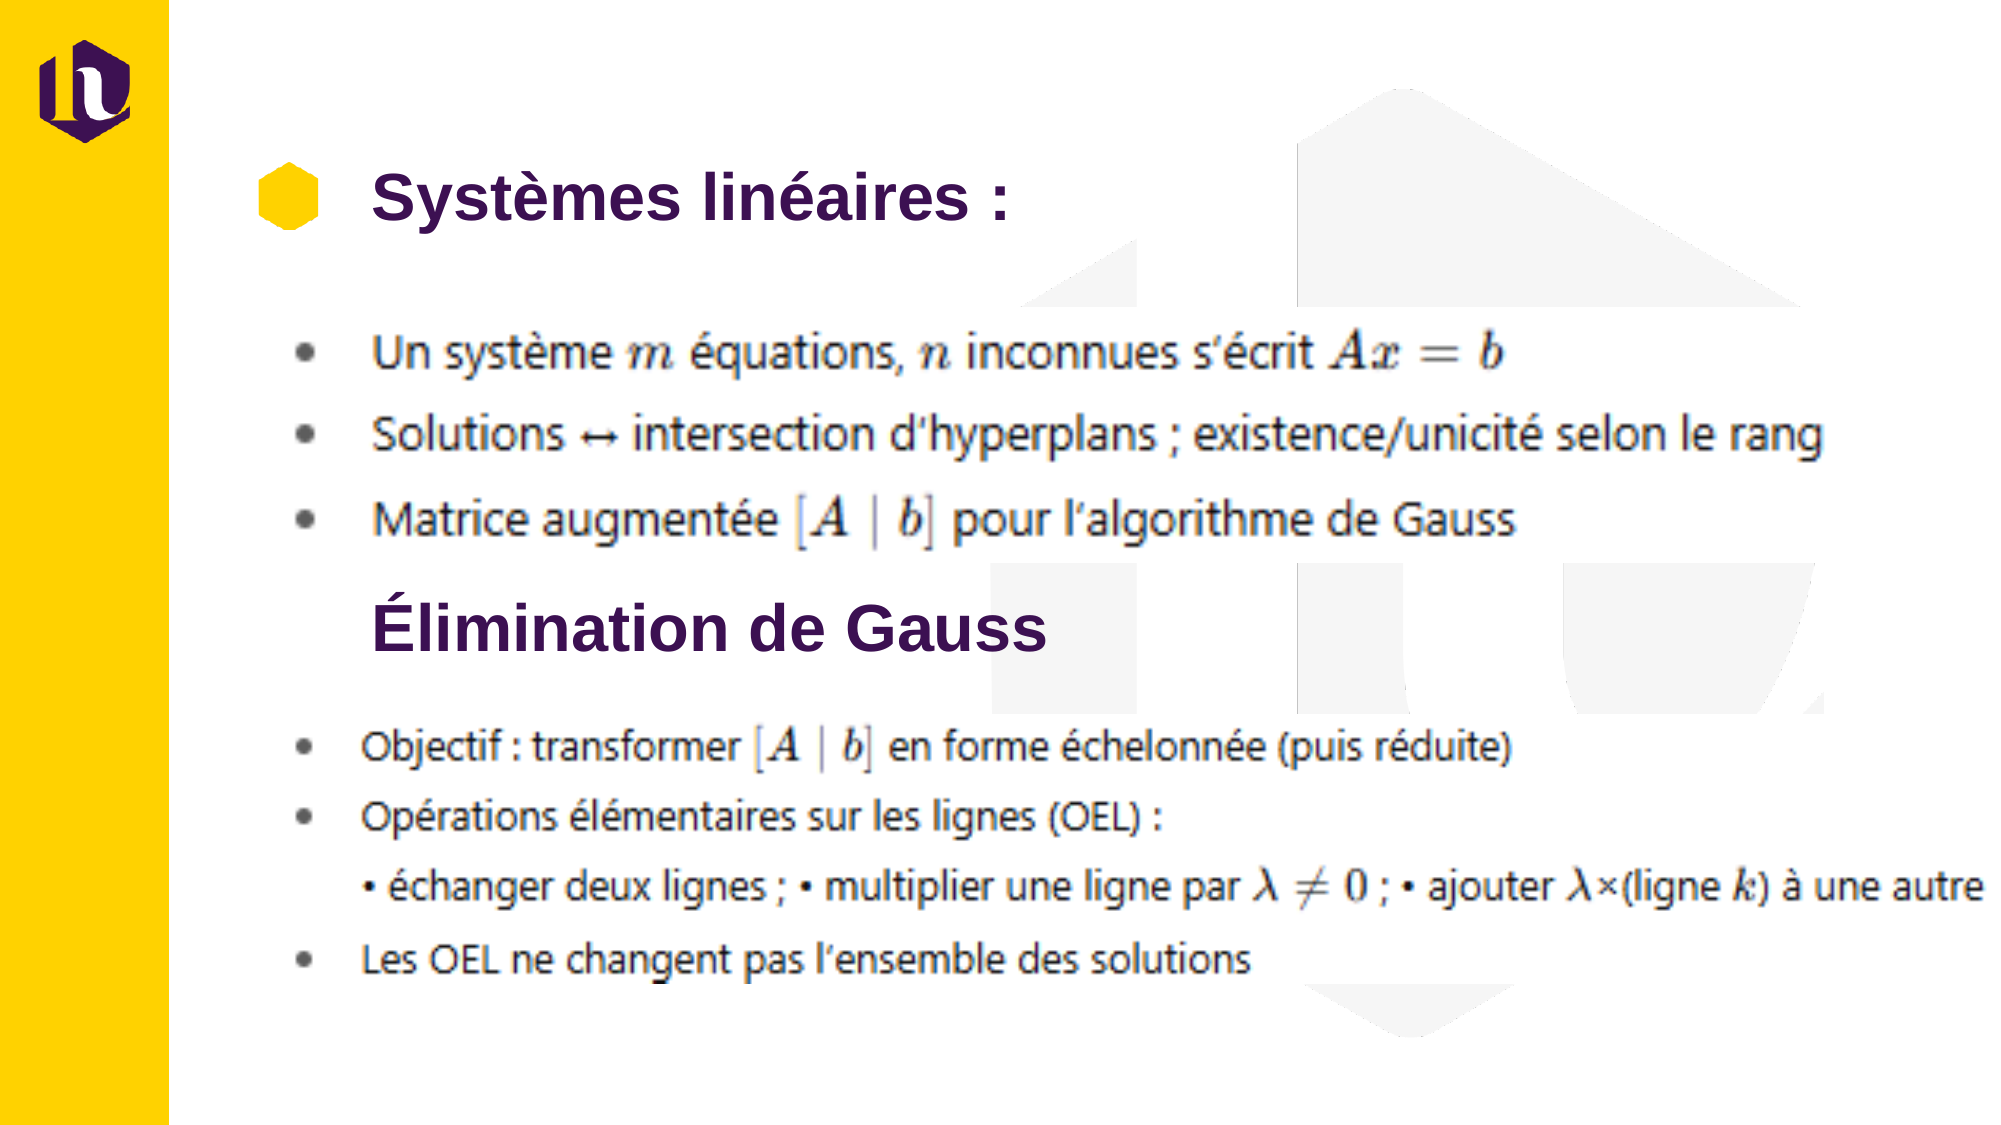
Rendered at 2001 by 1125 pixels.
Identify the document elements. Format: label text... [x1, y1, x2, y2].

text_box Élimination de Gauss [356, 563, 1836, 714]
picture [275, 307, 1877, 563]
picture [275, 714, 1993, 984]
